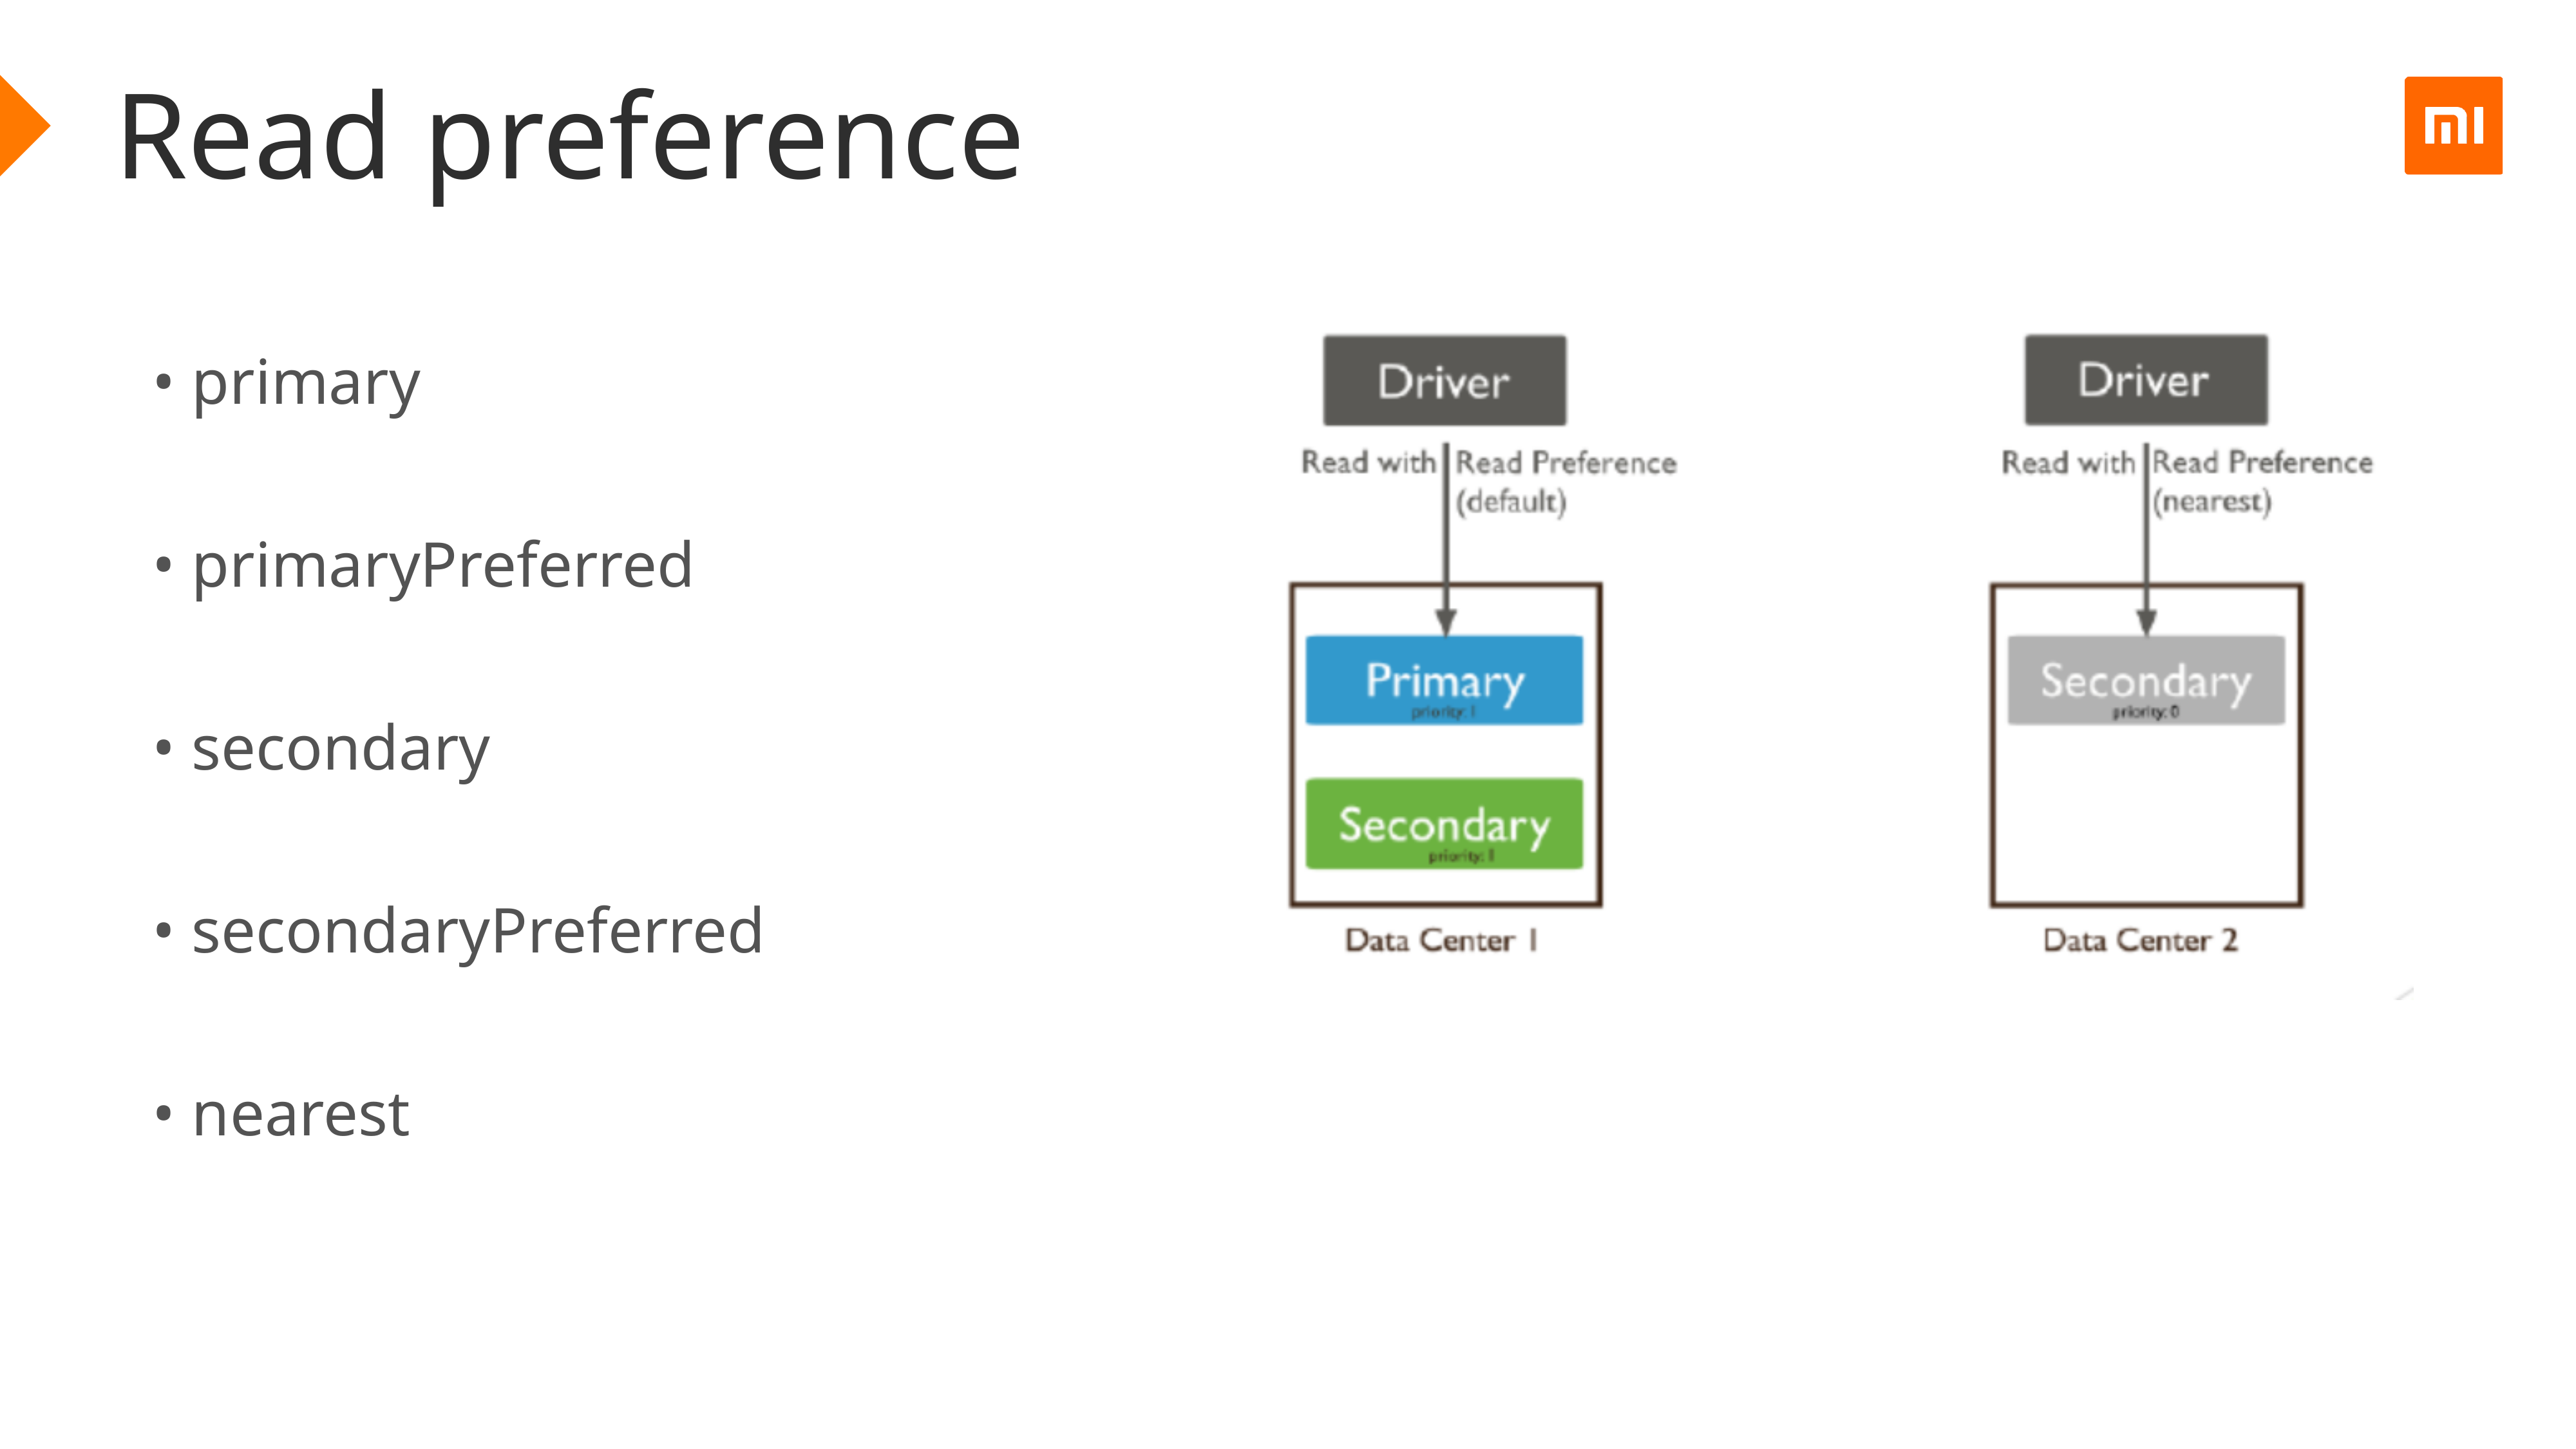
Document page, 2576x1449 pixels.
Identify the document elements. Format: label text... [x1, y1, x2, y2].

picture [2405, 77, 2503, 175]
list • primary • primaryPreferred • secondary • secondaryPreferred • nearest [142, 332, 2329, 1431]
title Read preference [104, 42, 1844, 222]
picture [1273, 314, 2414, 1000]
